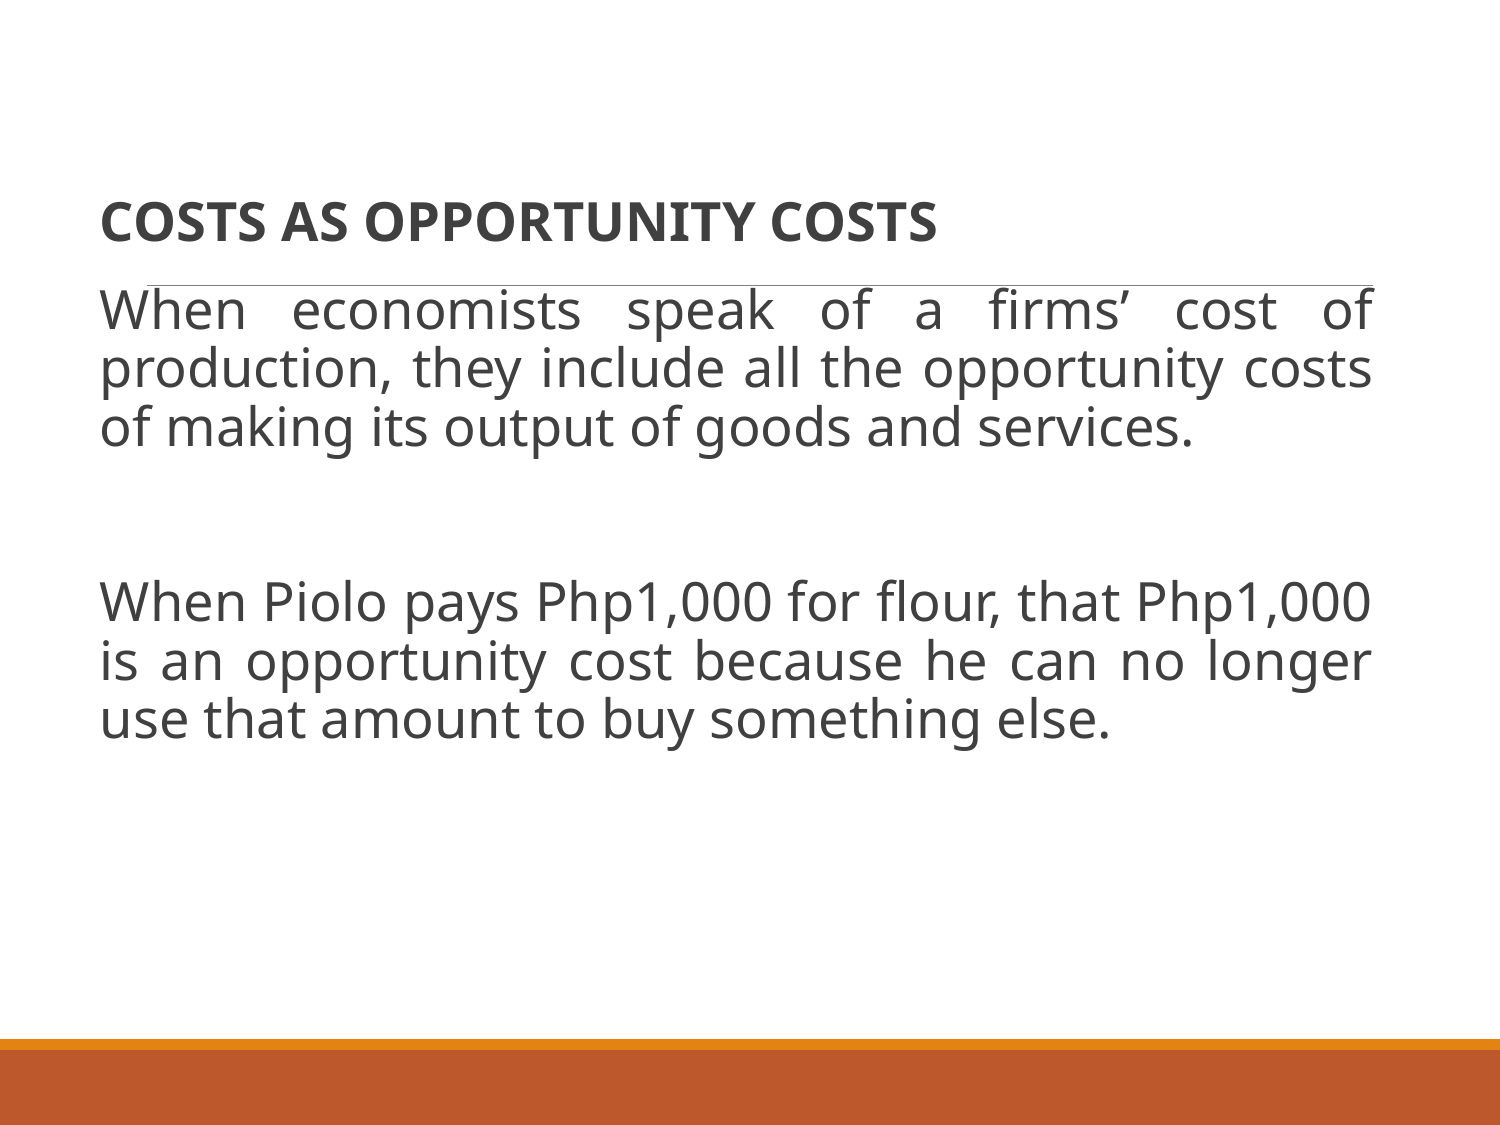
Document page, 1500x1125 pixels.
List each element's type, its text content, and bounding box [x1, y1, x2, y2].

list COSTS AS OPPORTUNITY COSTS When economists speak of a firms’ cost of production, they include all the opportunity costs of making its output of goods and services. When Piolo pays Php1,000 for flour, that Php1,000 is an opportunity cost because he can no longer use that amount to buy something else. [99, 187, 1375, 1093]
